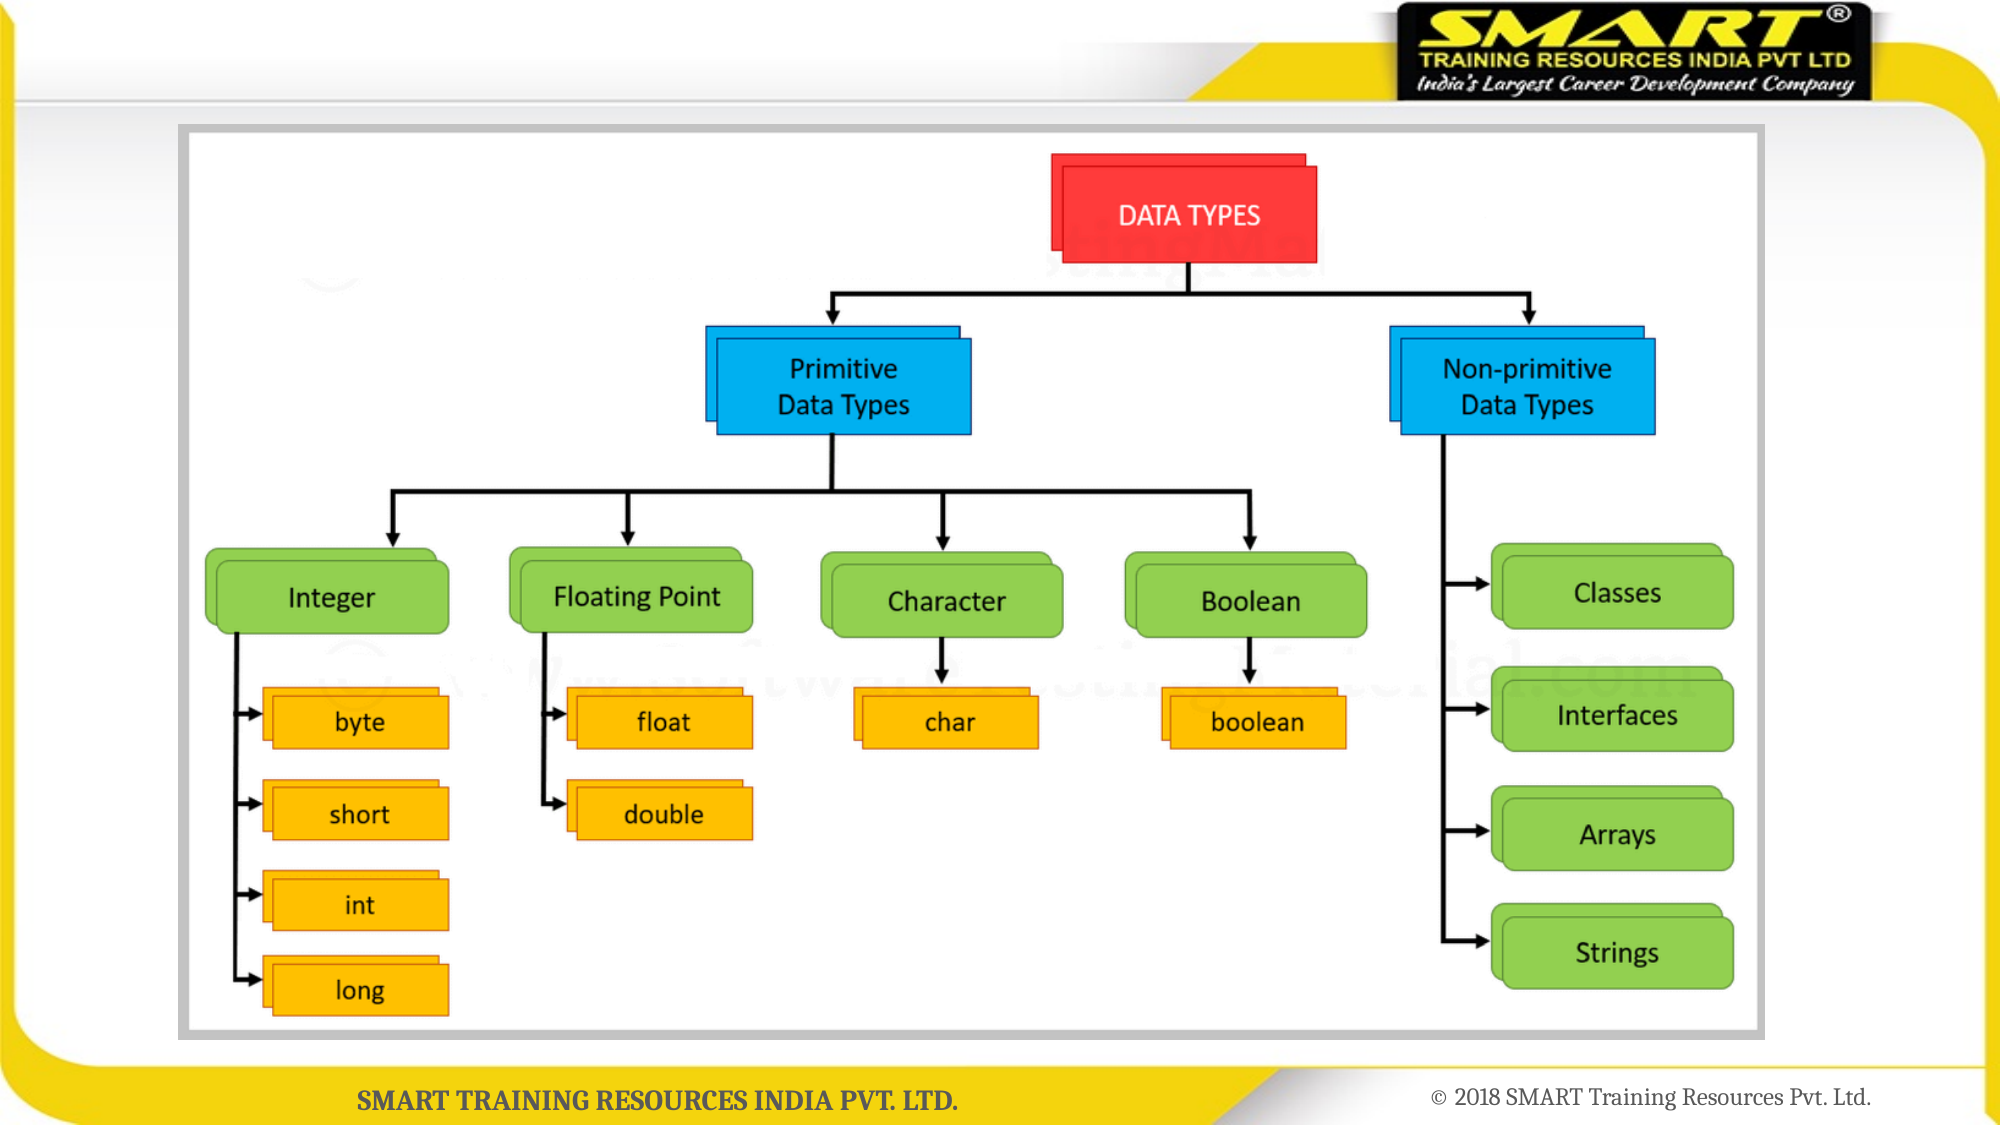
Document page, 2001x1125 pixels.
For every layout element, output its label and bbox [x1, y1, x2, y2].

picture [0, 0, 2000, 1125]
list [178, 124, 1765, 1040]
